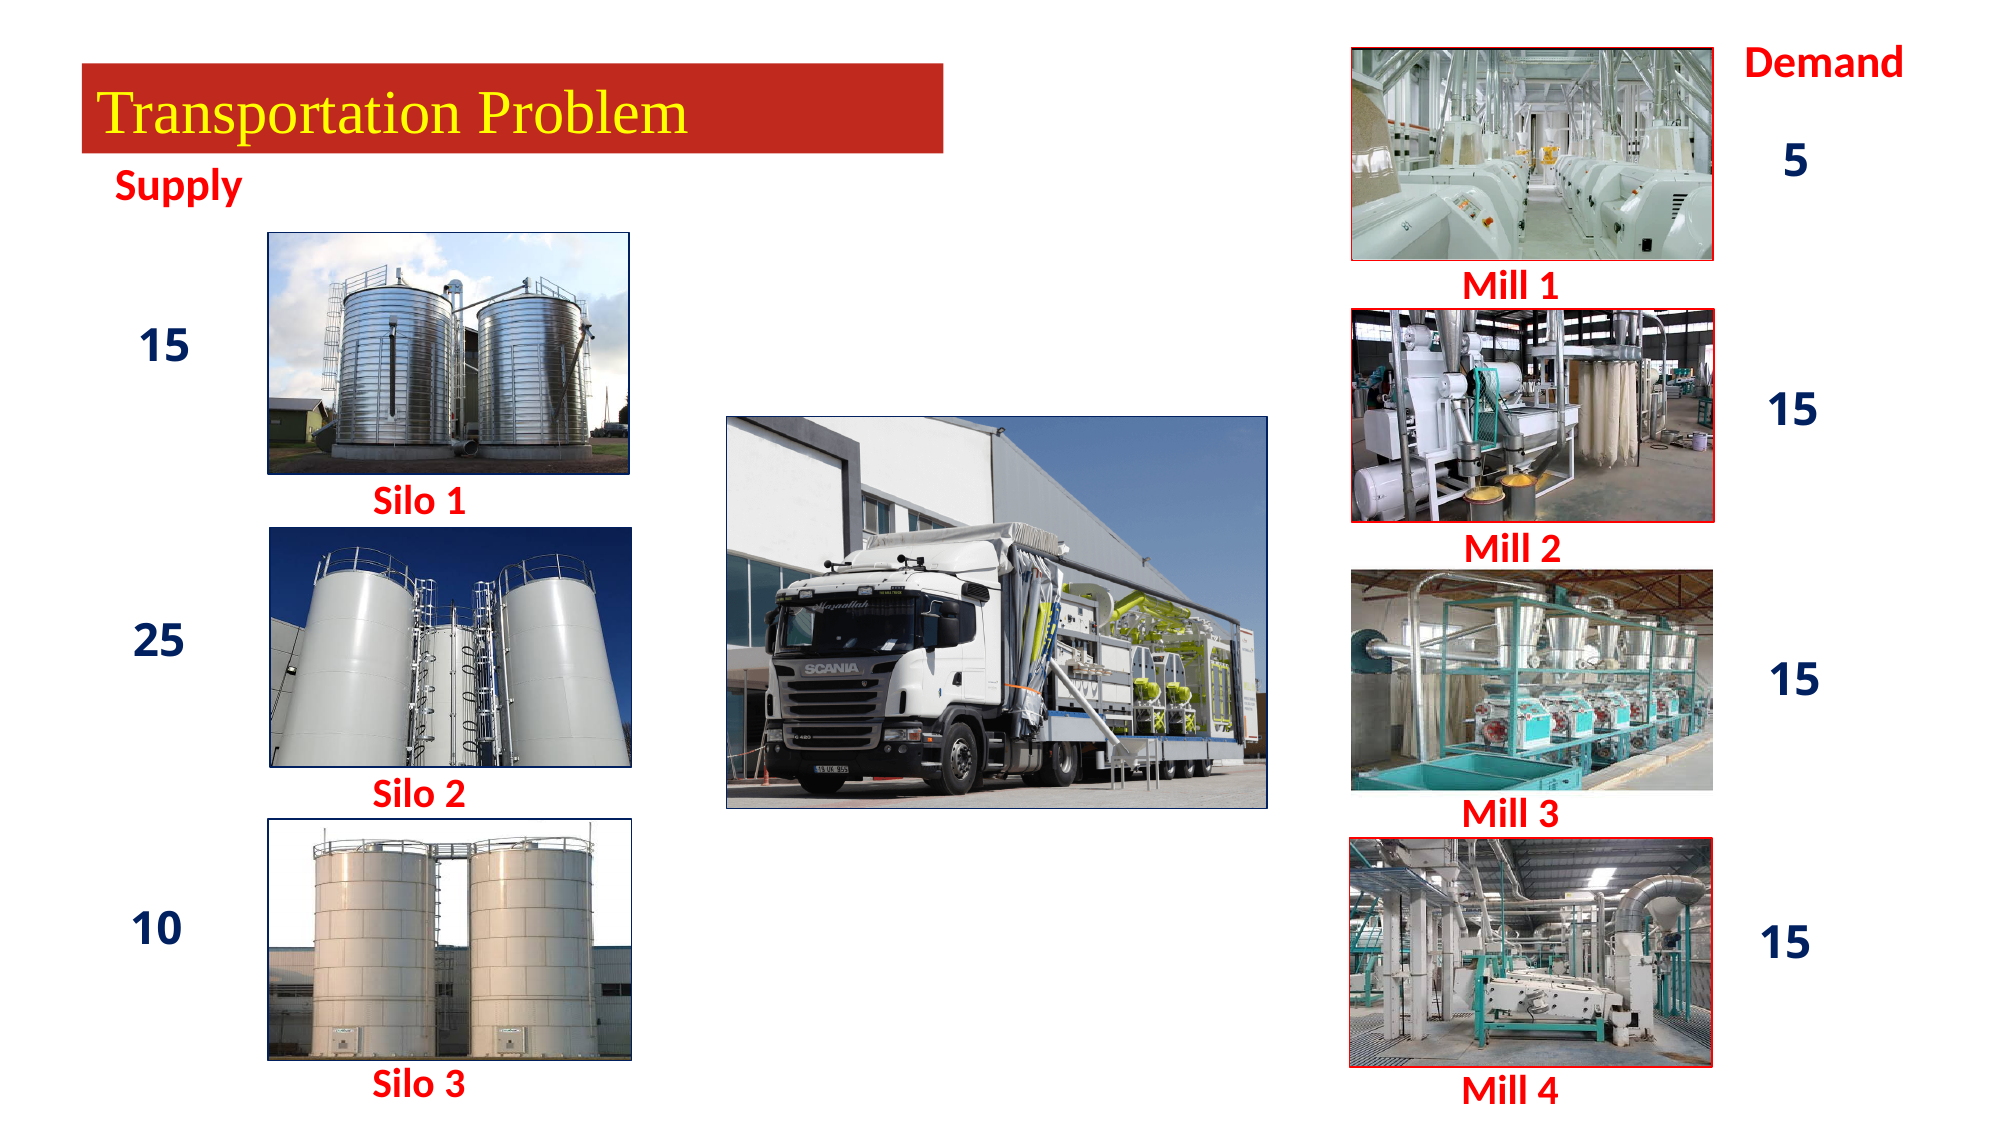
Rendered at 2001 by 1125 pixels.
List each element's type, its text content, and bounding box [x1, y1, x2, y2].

text_box Silo 1 [358, 482, 547, 526]
text_box 5 [1767, 123, 1838, 194]
text_box Mill 2 [1448, 530, 1637, 558]
picture [1350, 838, 1712, 1067]
text_box Silo 3 [357, 1068, 546, 1114]
picture [727, 416, 1267, 808]
text_box 15 [1753, 641, 1847, 712]
picture [270, 527, 632, 767]
text_box Mill 3 [1446, 807, 1635, 837]
picture [1351, 48, 1713, 261]
text_box 15 [1743, 904, 1838, 975]
text_box 25 [117, 603, 212, 674]
text_box Supply [99, 154, 288, 218]
text_box Demand [1729, 24, 1943, 95]
picture [1350, 559, 1713, 799]
text_box Transportation Problem [81, 63, 944, 154]
text_box 15 [122, 308, 217, 379]
text_box Mill 1 [1446, 270, 1635, 308]
picture [268, 233, 629, 474]
text_box 15 [1751, 372, 1845, 443]
picture [268, 819, 632, 1060]
picture [1351, 309, 1714, 522]
text_box 10 [115, 891, 209, 962]
text_box Silo 2 [357, 775, 546, 817]
text_box Mill 4 [1446, 1076, 1635, 1120]
